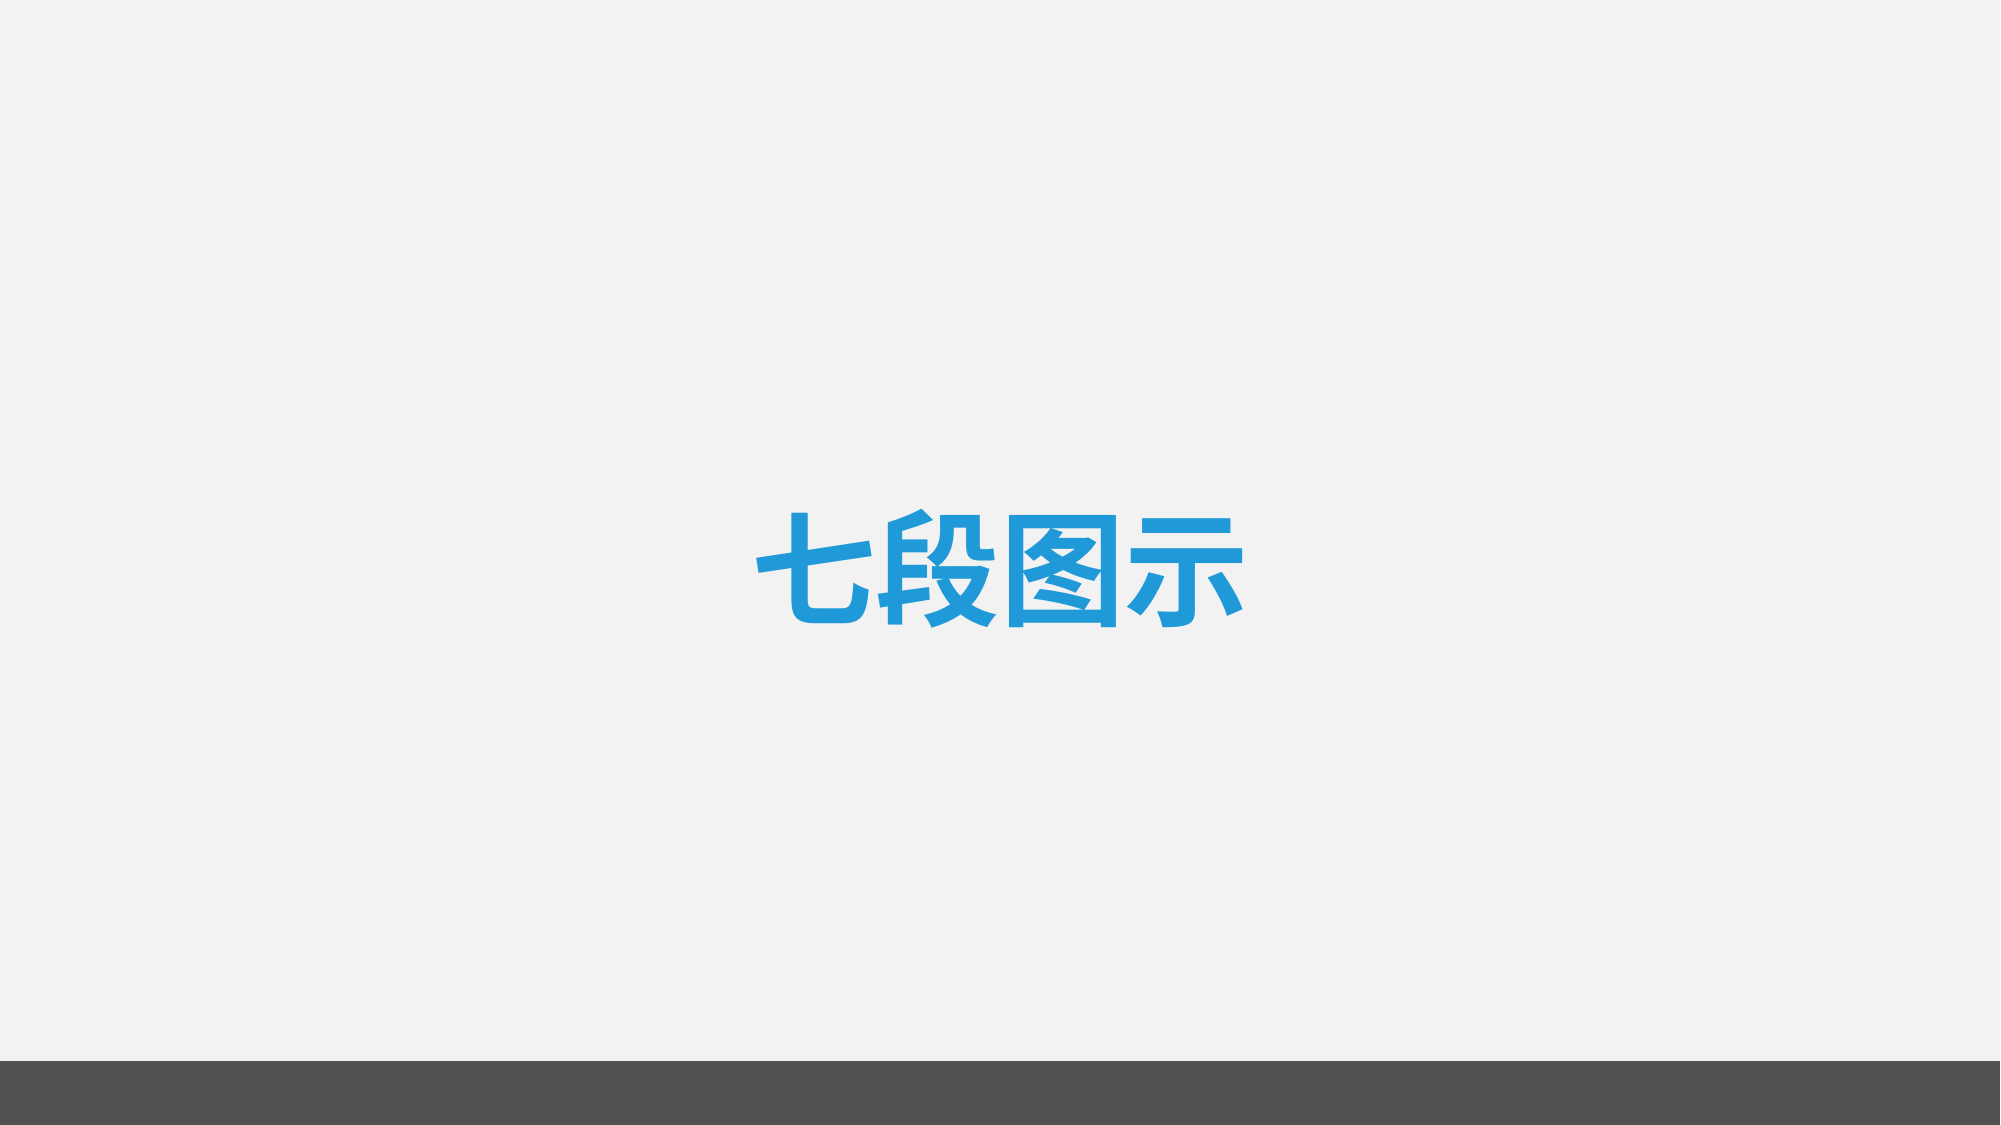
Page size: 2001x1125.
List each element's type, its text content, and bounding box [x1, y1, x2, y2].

text_box 七段图示 [545, 471, 1455, 654]
